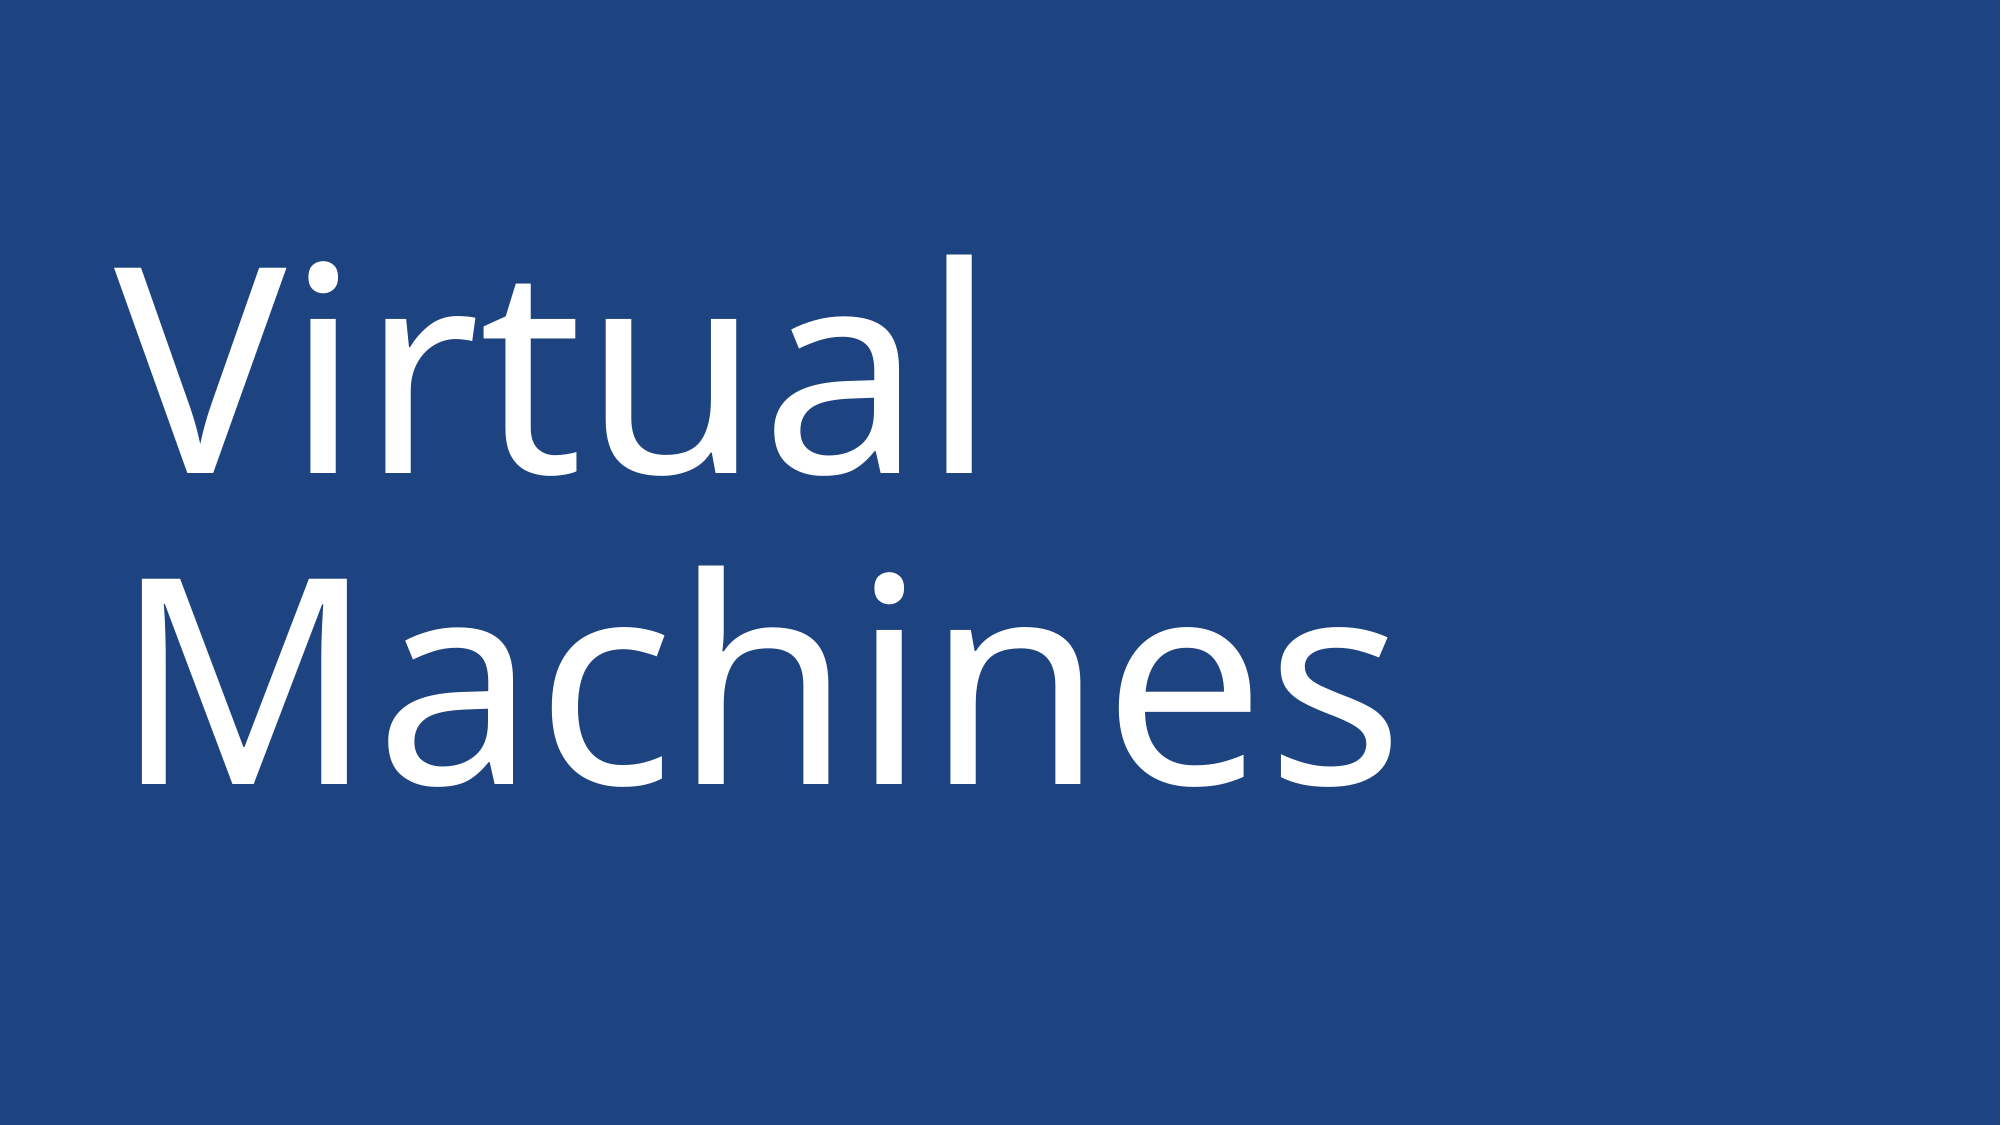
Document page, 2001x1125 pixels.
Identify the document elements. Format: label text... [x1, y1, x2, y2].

title Virtual Machines [99, 462, 1910, 854]
